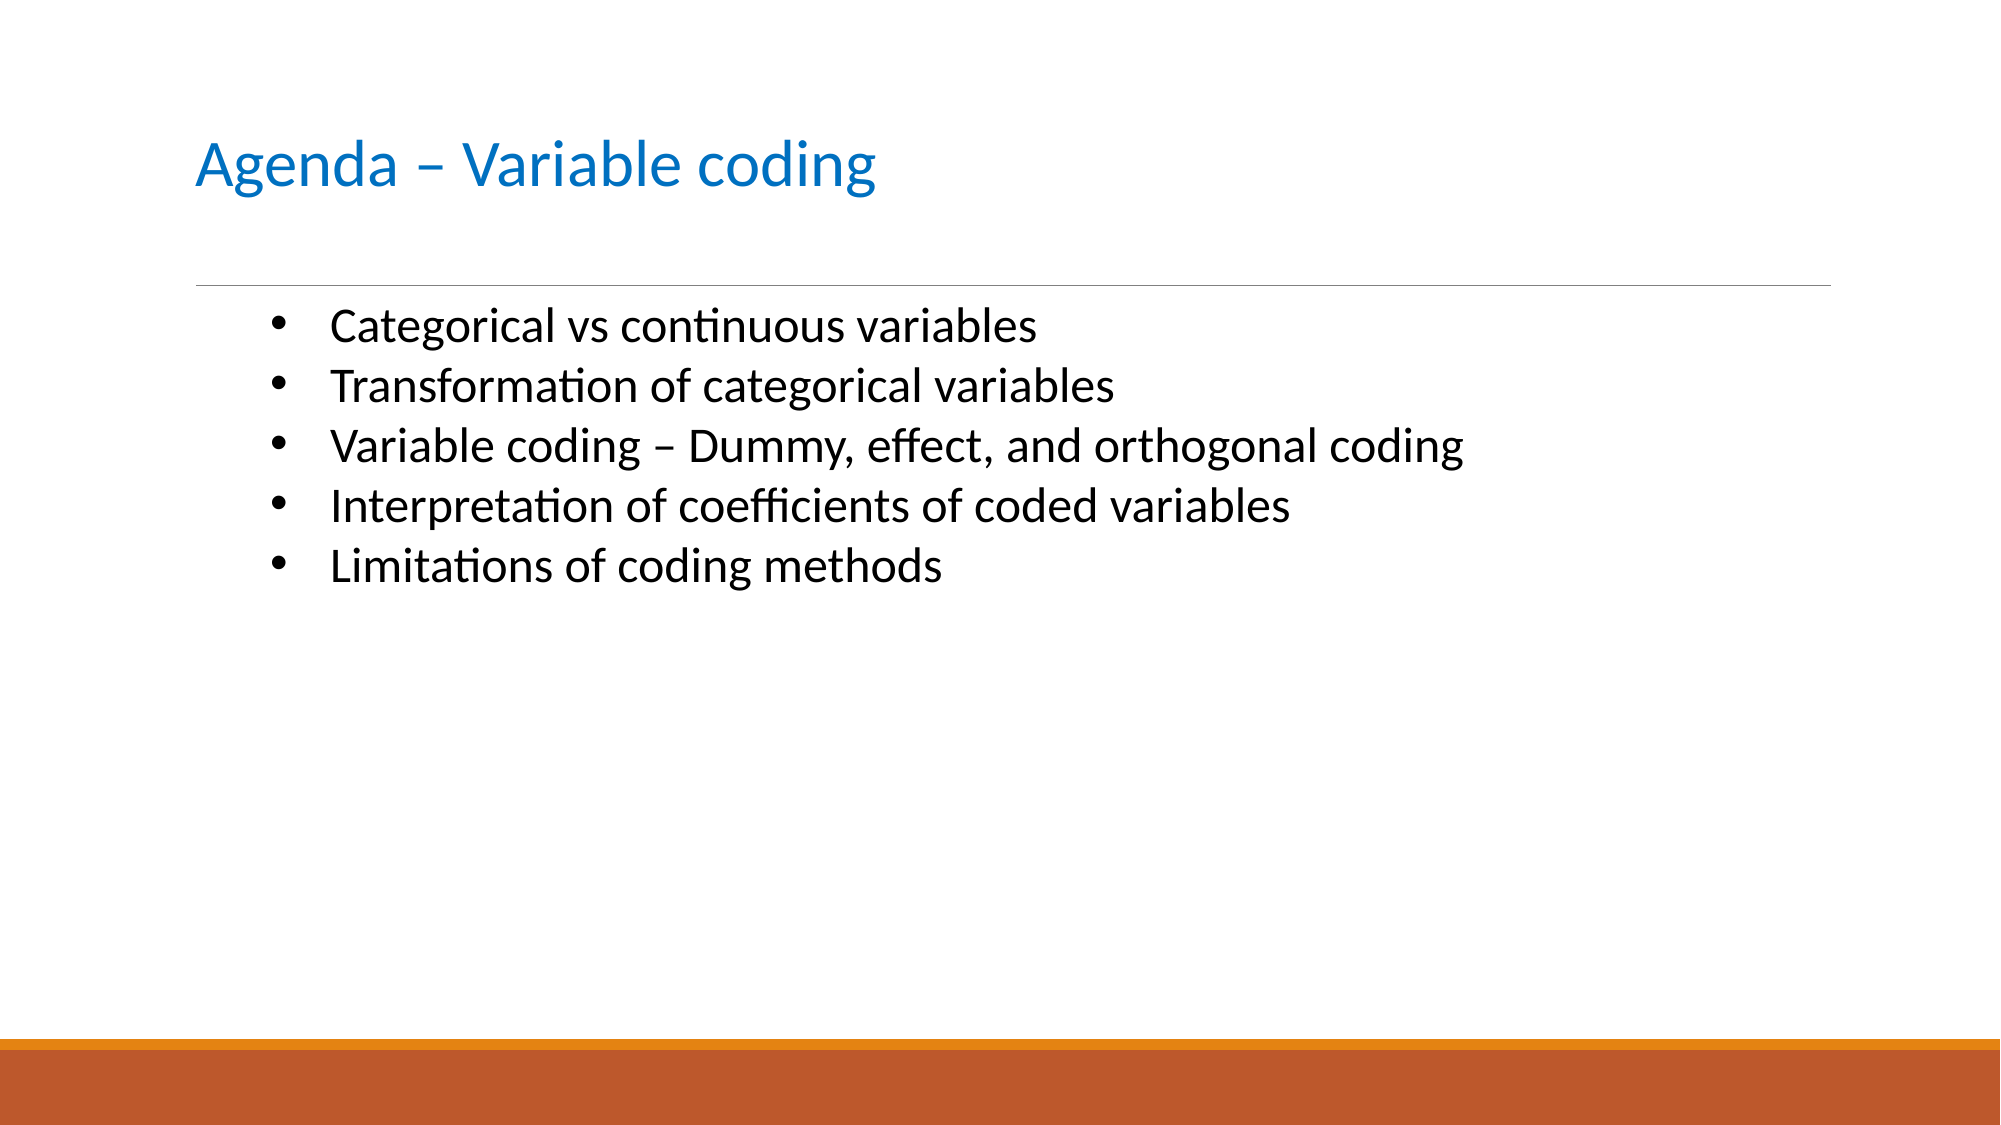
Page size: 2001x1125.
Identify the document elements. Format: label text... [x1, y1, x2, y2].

title Agenda – Variable coding [180, 47, 1830, 284]
list Categorical vs continuous variables Transformation of categorical variables Variable coding – Dummy, effect, and orthogonal coding Interpretation of coefficients of coded variables Limitations of coding methods [180, 284, 1830, 1060]
